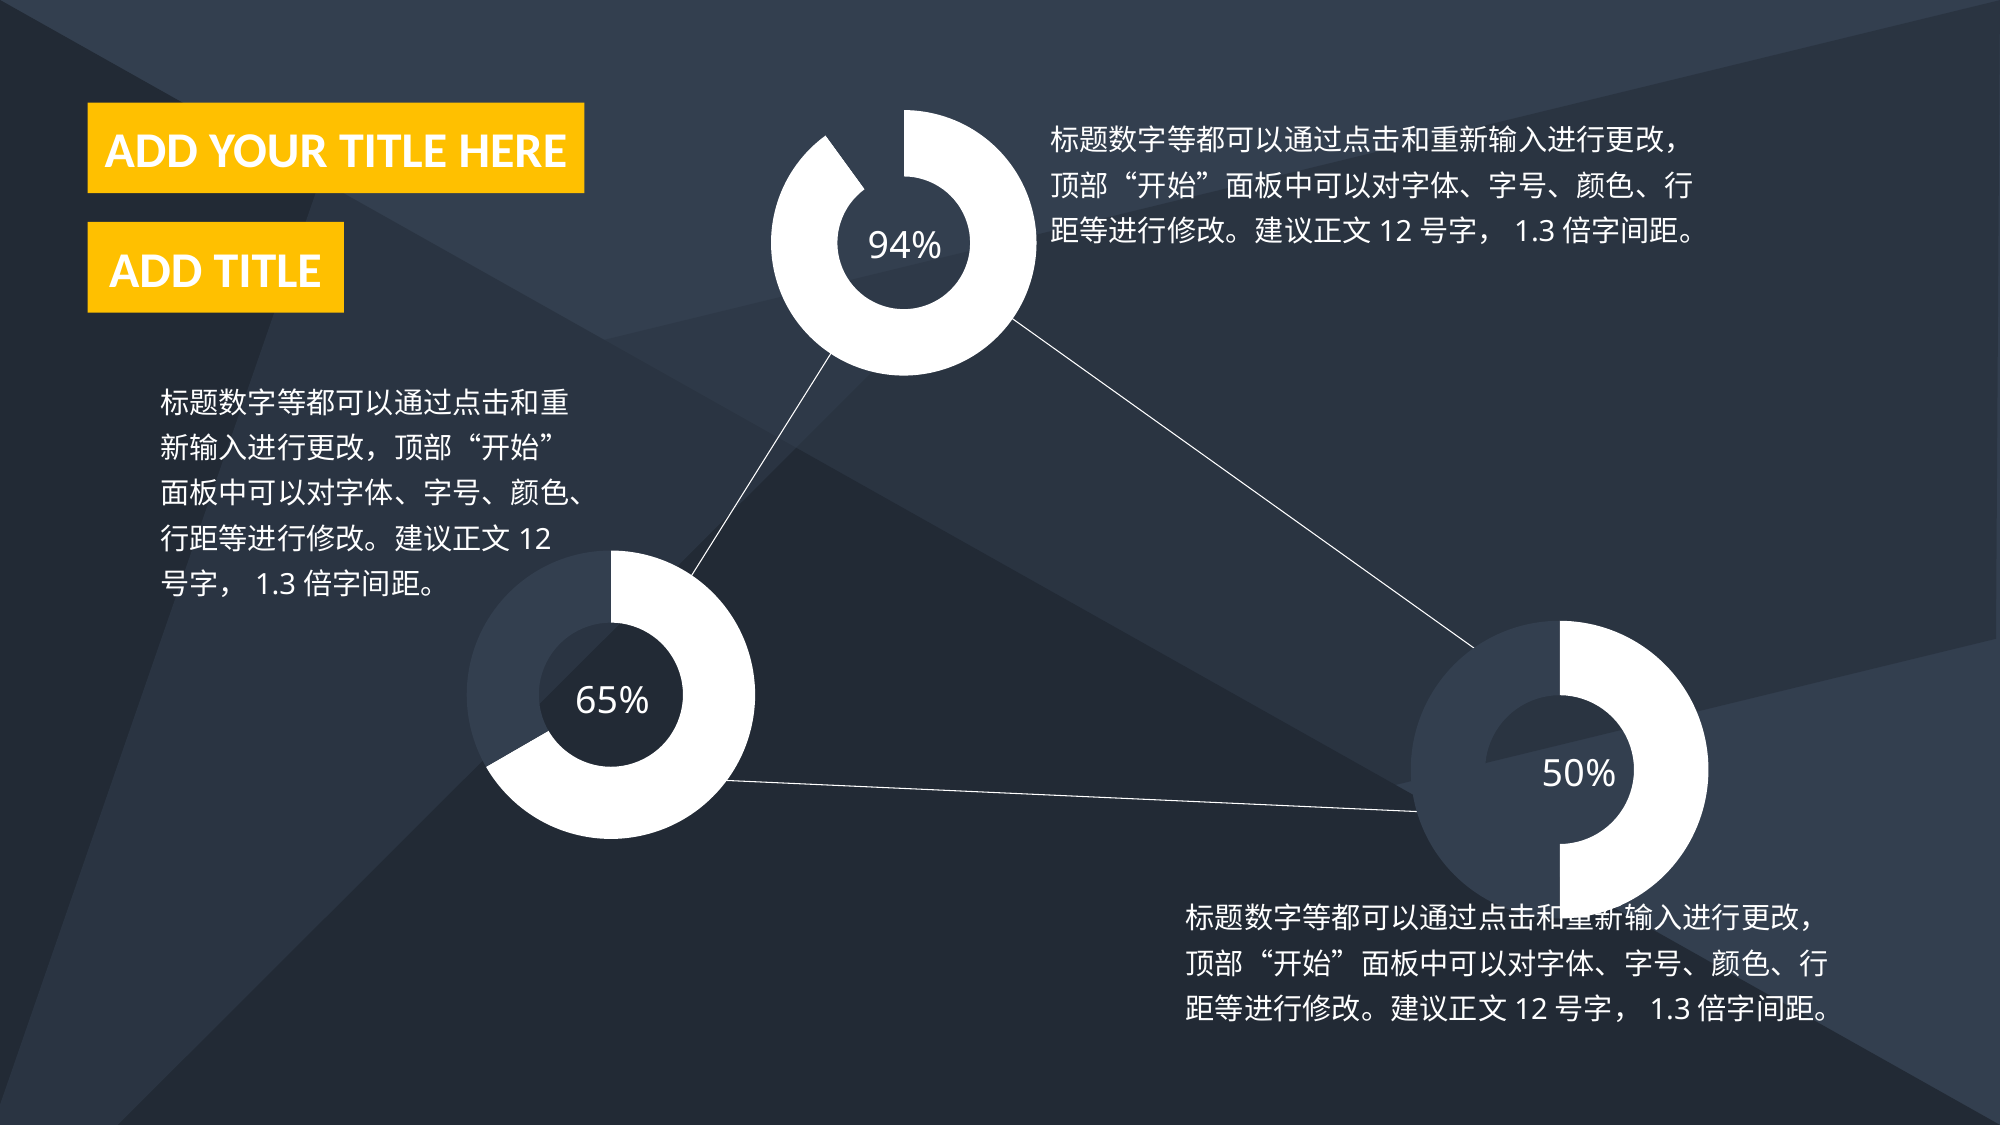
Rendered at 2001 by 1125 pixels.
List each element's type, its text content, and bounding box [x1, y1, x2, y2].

text_box 标题数字等都可以通过点击和重新输入进行更改，顶部“开始”面板中可以对字体、字号、颜色、行距等进行修改。建议正文12号字，1.3倍字间距。 [1174, 883, 1858, 1031]
text_box 标题数字等都可以通过点击和重新输入进行更改，顶部“开始”面板中可以对字体、字号、颜色、行距等进行修改。建议正文12号字，1.3倍字间距。 [1137, 105, 1722, 253]
chart [1329, 614, 1795, 925]
text_box ADD YOUR TITLE HERE [86, 102, 585, 194]
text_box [670, 346, 835, 544]
text_box 标题数字等都可以通过点击和重新输入进行更改，顶部“开始”面板中可以对字体、字号、颜色、行距等进行修改。建议正文12号字，1.3倍字间距。 [149, 367, 588, 607]
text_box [992, 304, 1516, 678]
text_box ADD TITLE [86, 221, 345, 314]
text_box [844, 777, 1329, 814]
chart [671, 103, 1137, 415]
chart [378, 544, 844, 855]
